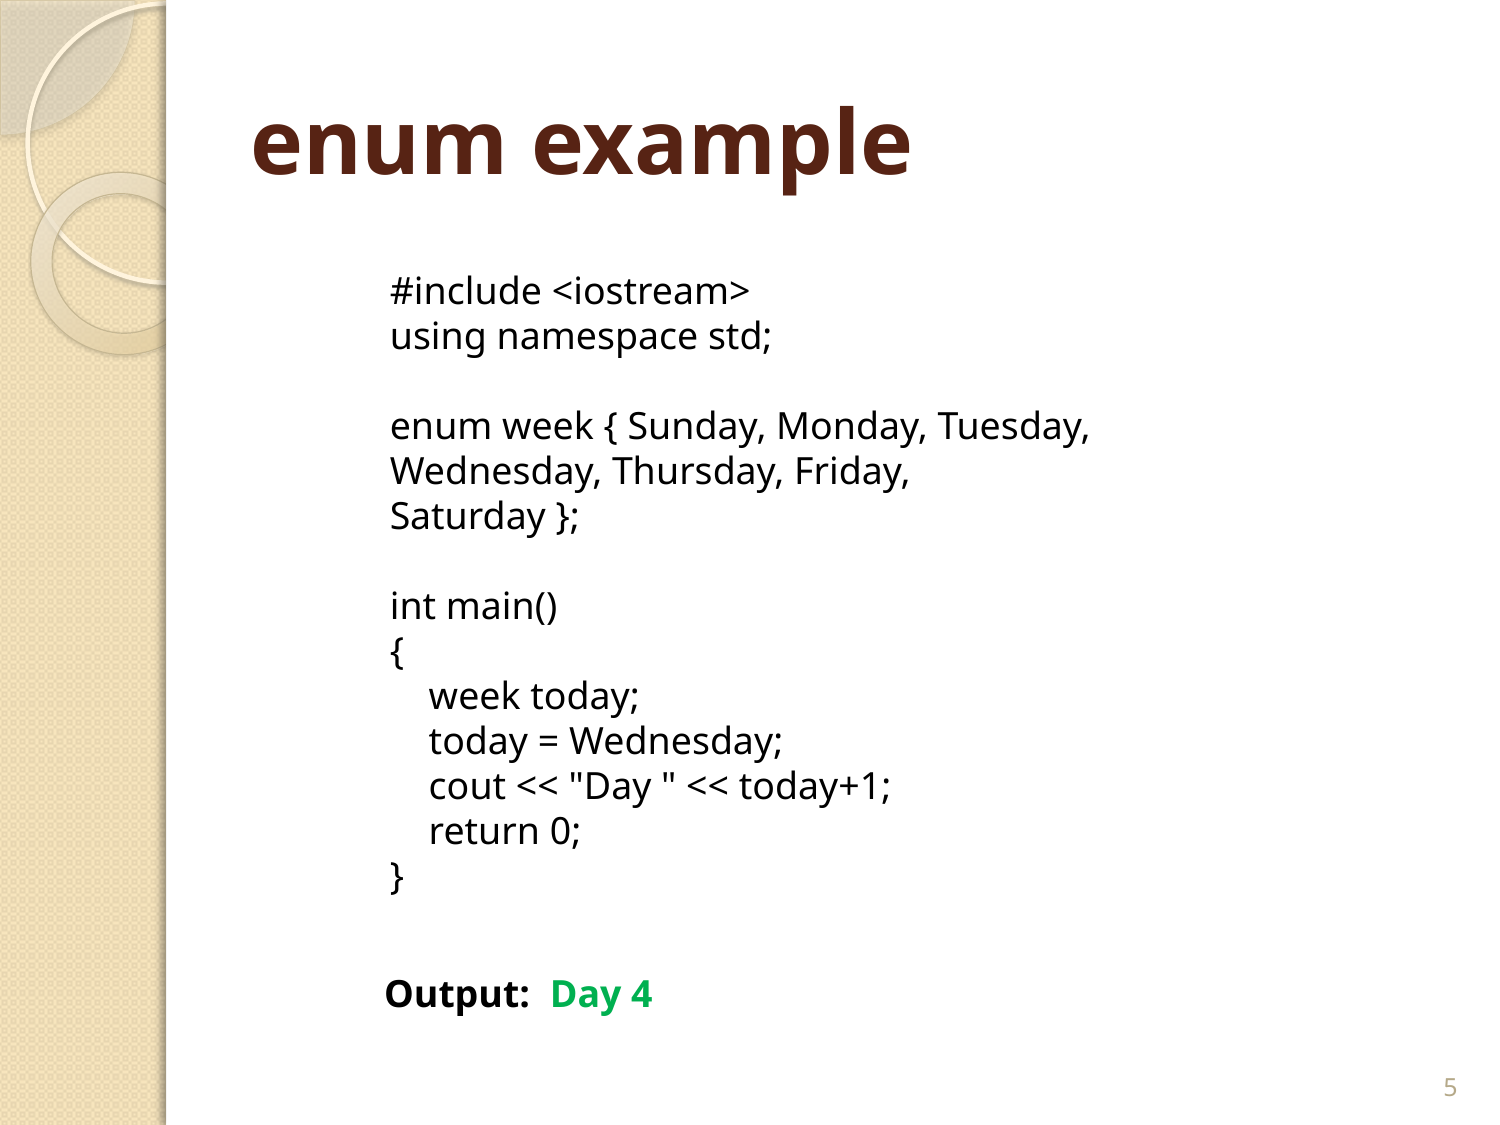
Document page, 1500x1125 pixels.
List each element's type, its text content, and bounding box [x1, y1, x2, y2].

text_box #include <iostream> using namespace std; enum week { Sunday, Monday, Tuesday, Wednesday, Thursday, Friday, Saturday }; int main() { week today; today = Wednesday; cout << "Day " << today+1; return 0; } [374, 259, 1125, 905]
text_box Output: Day 4 [369, 962, 668, 1023]
slide_number 5 [1413, 1034, 1488, 1113]
title enum example [235, 45, 1466, 233]
